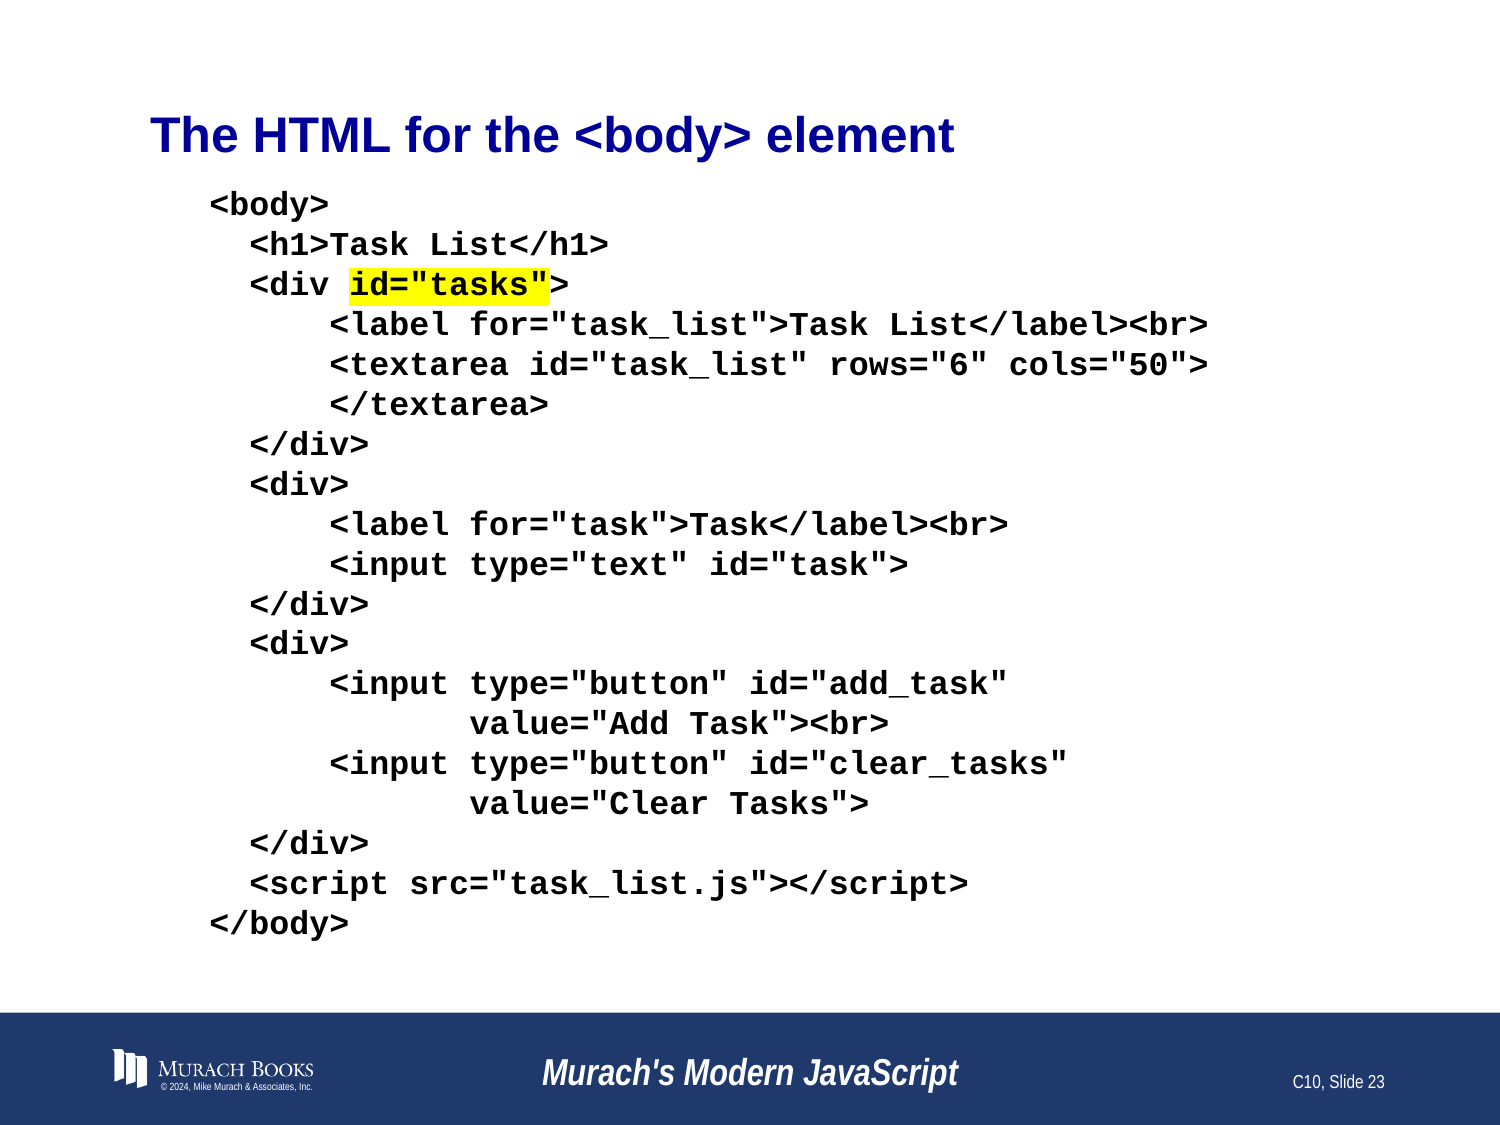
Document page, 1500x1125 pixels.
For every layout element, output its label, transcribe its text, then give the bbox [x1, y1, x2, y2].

slide_number Murach's Modern JavaScript [450, 1025, 1050, 1100]
slide_number C10, Slide 23 [1087, 1025, 1400, 1100]
list <body> <h1>Task List</h1> <div id="tasks"> <label for="task_list">Task List</label><br> <textarea id="task_list" rows="6" cols="50"> </textarea> </div> <div> <label for="task">Task</label><br> <input type="text" id="task"> </div> <div> <input type="button" id="add_task" value="Add Task"><br> <input type="button" id="clear_tasks" value="Clear Tasks"> </div> <script src="task_list.js"></script> </body> [137, 174, 1350, 975]
footer © 2024, Mike Murach & Associates, Inc. [12, 1025, 450, 1100]
title The HTML for the <body> element [150, 102, 1350, 164]
